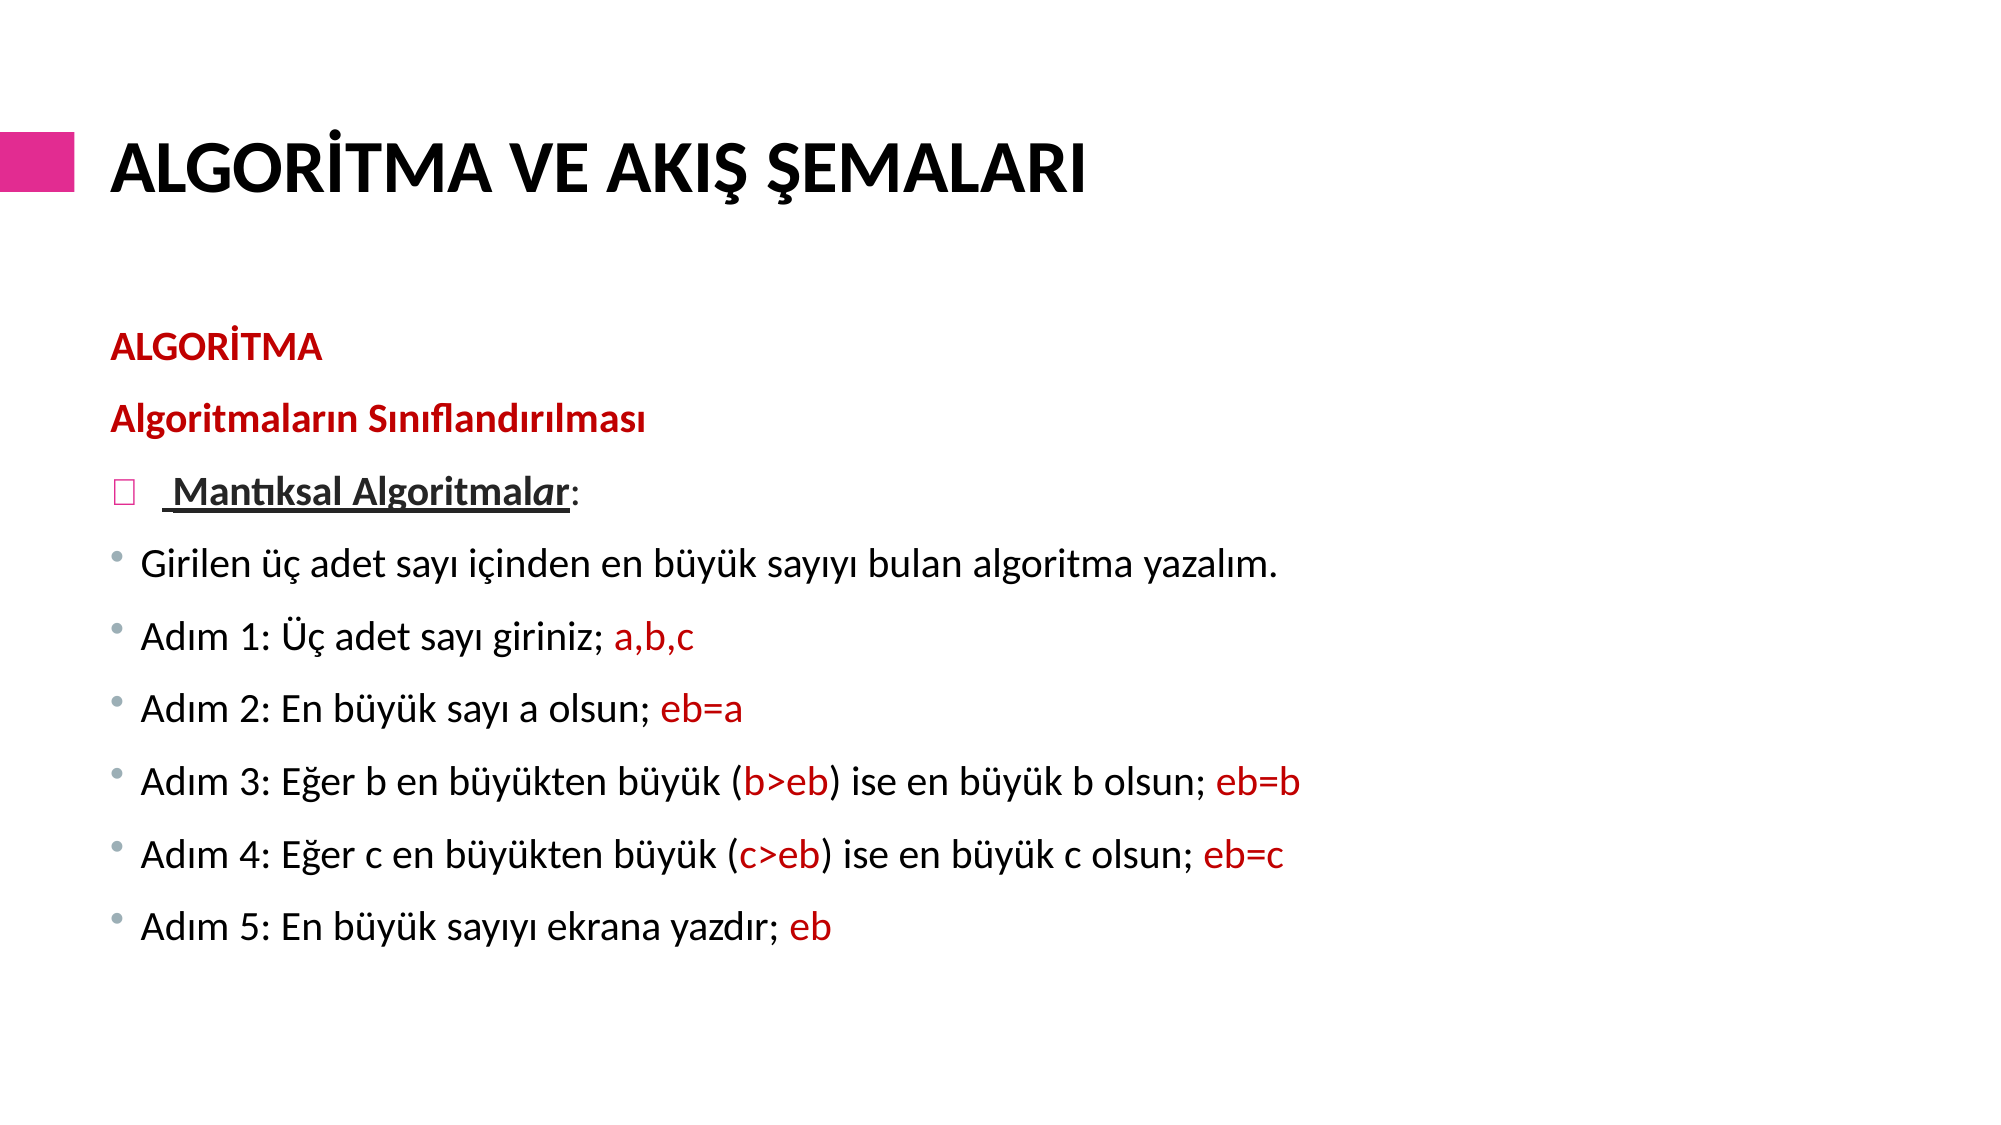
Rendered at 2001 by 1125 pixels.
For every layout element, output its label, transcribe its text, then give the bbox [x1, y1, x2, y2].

title ALGORİTMA VE AKIŞ ŞEMALARI [108, 115, 1094, 306]
text_box ALGORİTMA Algoritmaların Sınıflandırılması  Mantıksal Algoritmalar: Girilen üç adet sayı içinden en büyük sayıyı bulan algoritma yazalım. Adım 1: Üç adet sayı giriniz; a,b,c Adım 2: En büyük sayı a olsun; eb=a Adım 3: Eğer b en büyükten büyük (b>eb) ise en büyük b olsun; eb=b Adım 4: Eğer c en büyükten büyük (c>eb) ise en büyük c olsun; eb=c Adım 5: En büyük sayıyı ekrana yazdır; eb [108, 294, 1303, 949]
